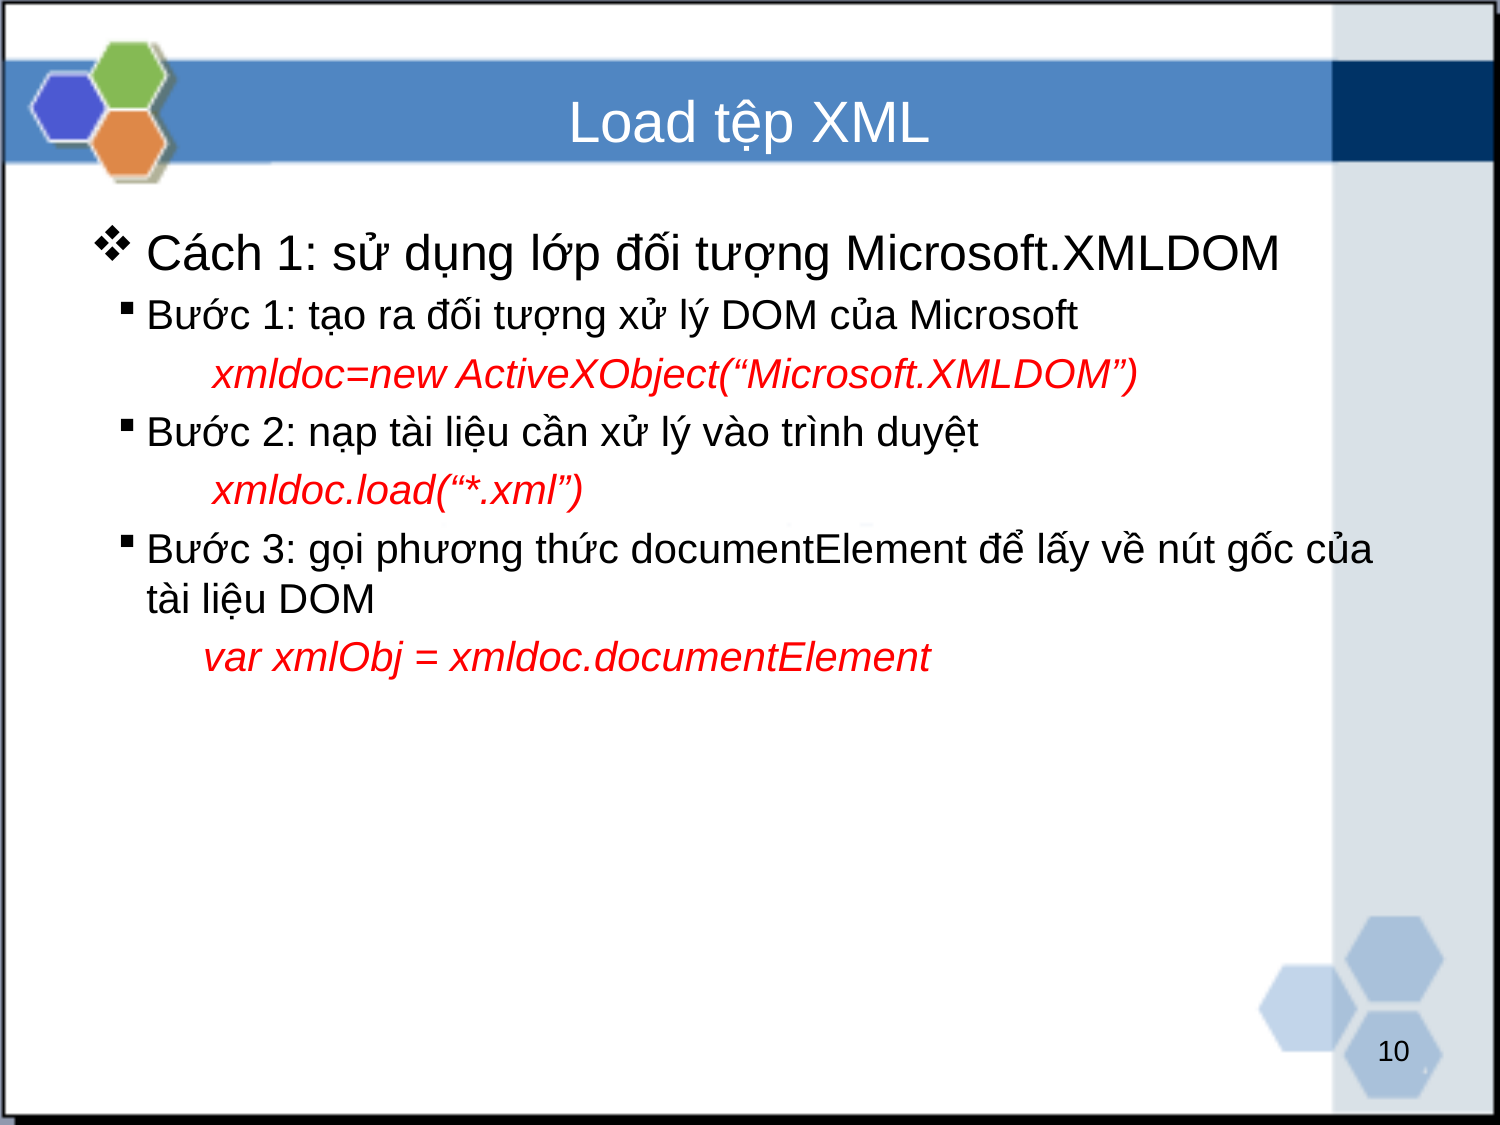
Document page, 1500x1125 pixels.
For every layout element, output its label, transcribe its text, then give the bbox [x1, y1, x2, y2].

slide_number 10 [1074, 1024, 1426, 1103]
title Load tệp XML [75, 24, 1425, 212]
picture [0, 0, 1500, 1125]
list Cách 1: sử dụng lớp đối tượng Microsoft.XMLDOM Bước 1: tạo ra đối tượng xử lý DOM của Microsoft xmldoc=new ActiveXObject(“Microsoft.XMLDOM”) Bước 2: nạp tài liệu cần xử lý vào trình duyệt xmldoc.load(“*.xml”) Bước 3: gọi phương thức documentElement để lấy về nút gốc của tài liệu DOM var xmlObj = xmldoc.documentElement [75, 212, 1425, 1005]
